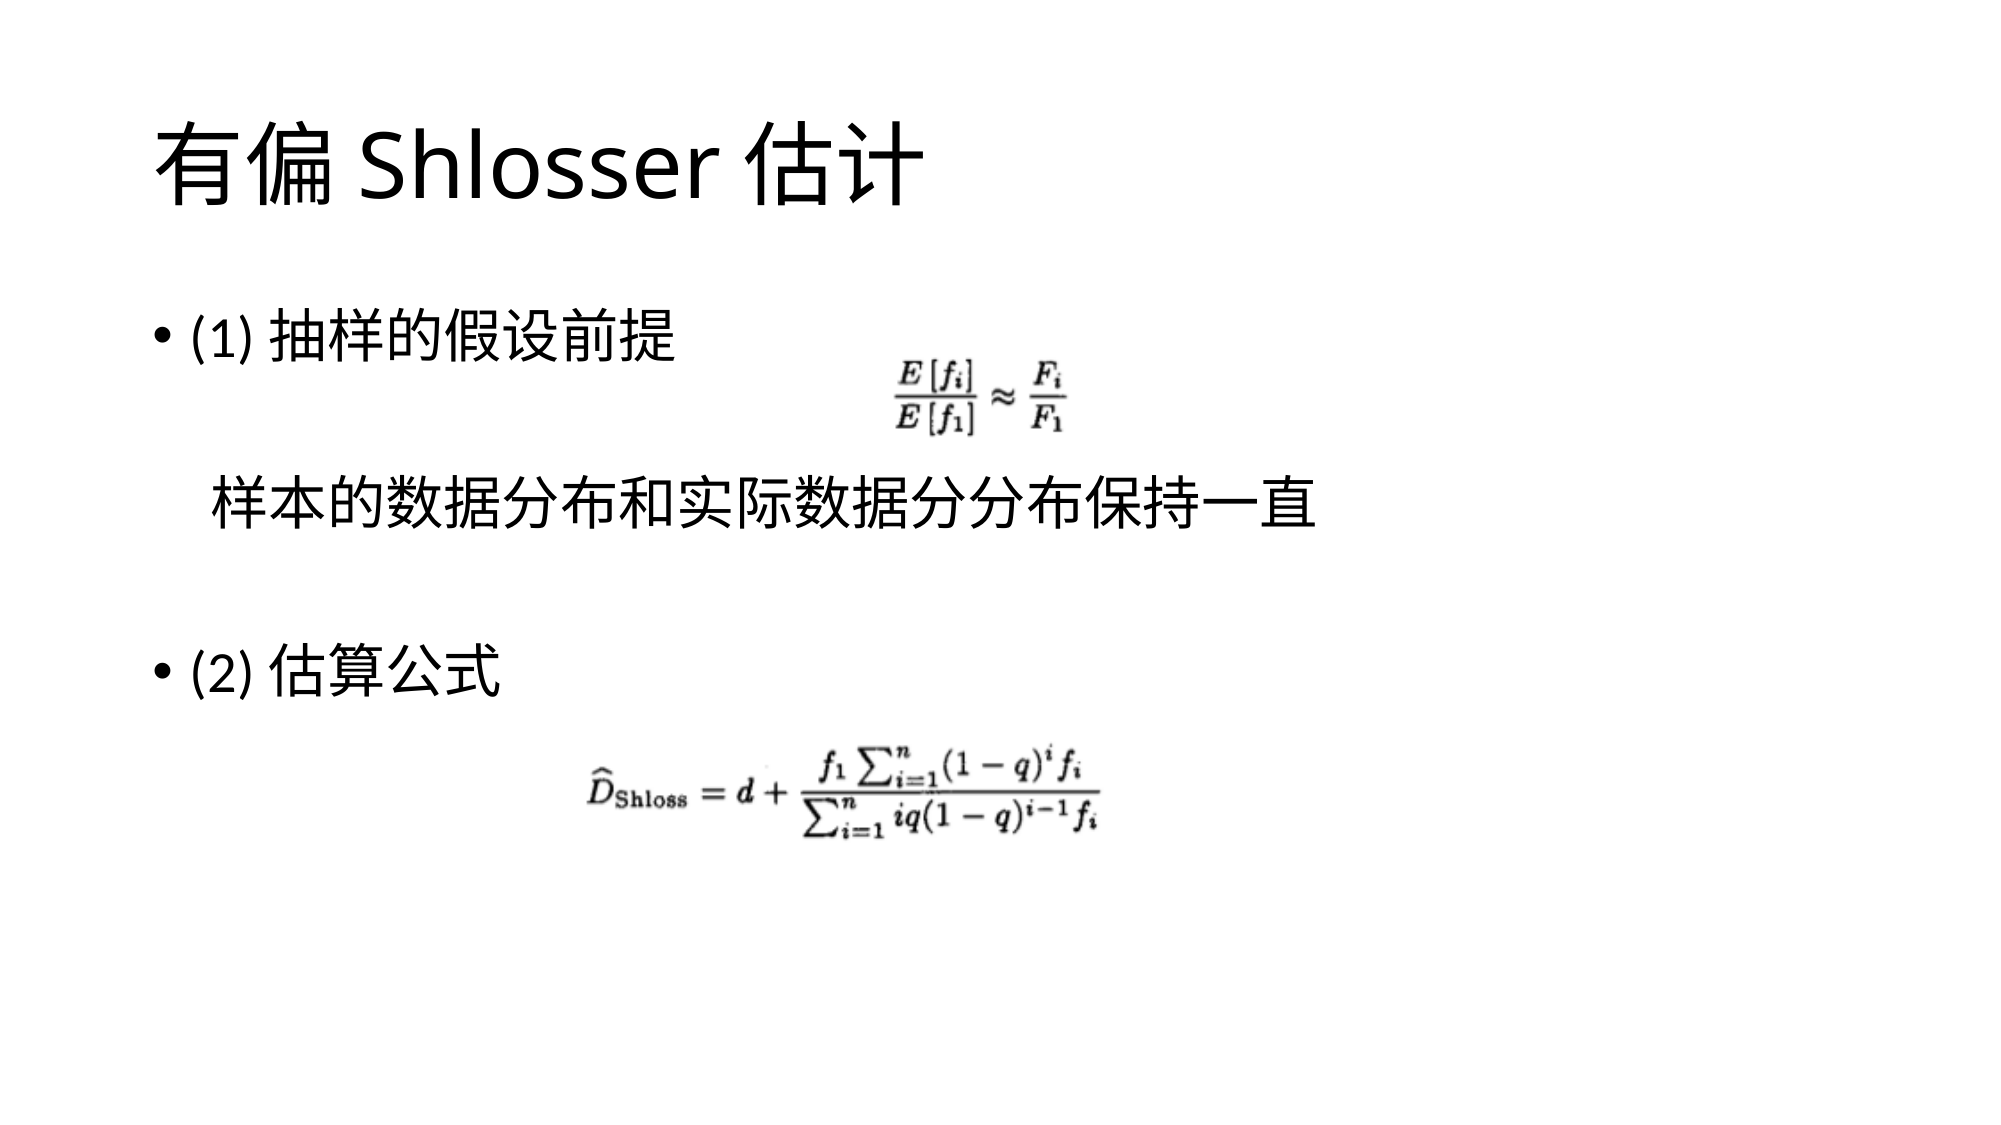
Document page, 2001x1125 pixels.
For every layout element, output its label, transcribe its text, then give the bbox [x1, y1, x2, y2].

list (1)抽样的假设前提 样本的数据分布和实际数据分分布保持一直 (2)估算公式 [137, 299, 1863, 1014]
title 有偏Shlosser估计 [137, 59, 1863, 278]
picture [884, 346, 1069, 446]
picture [564, 735, 1120, 846]
